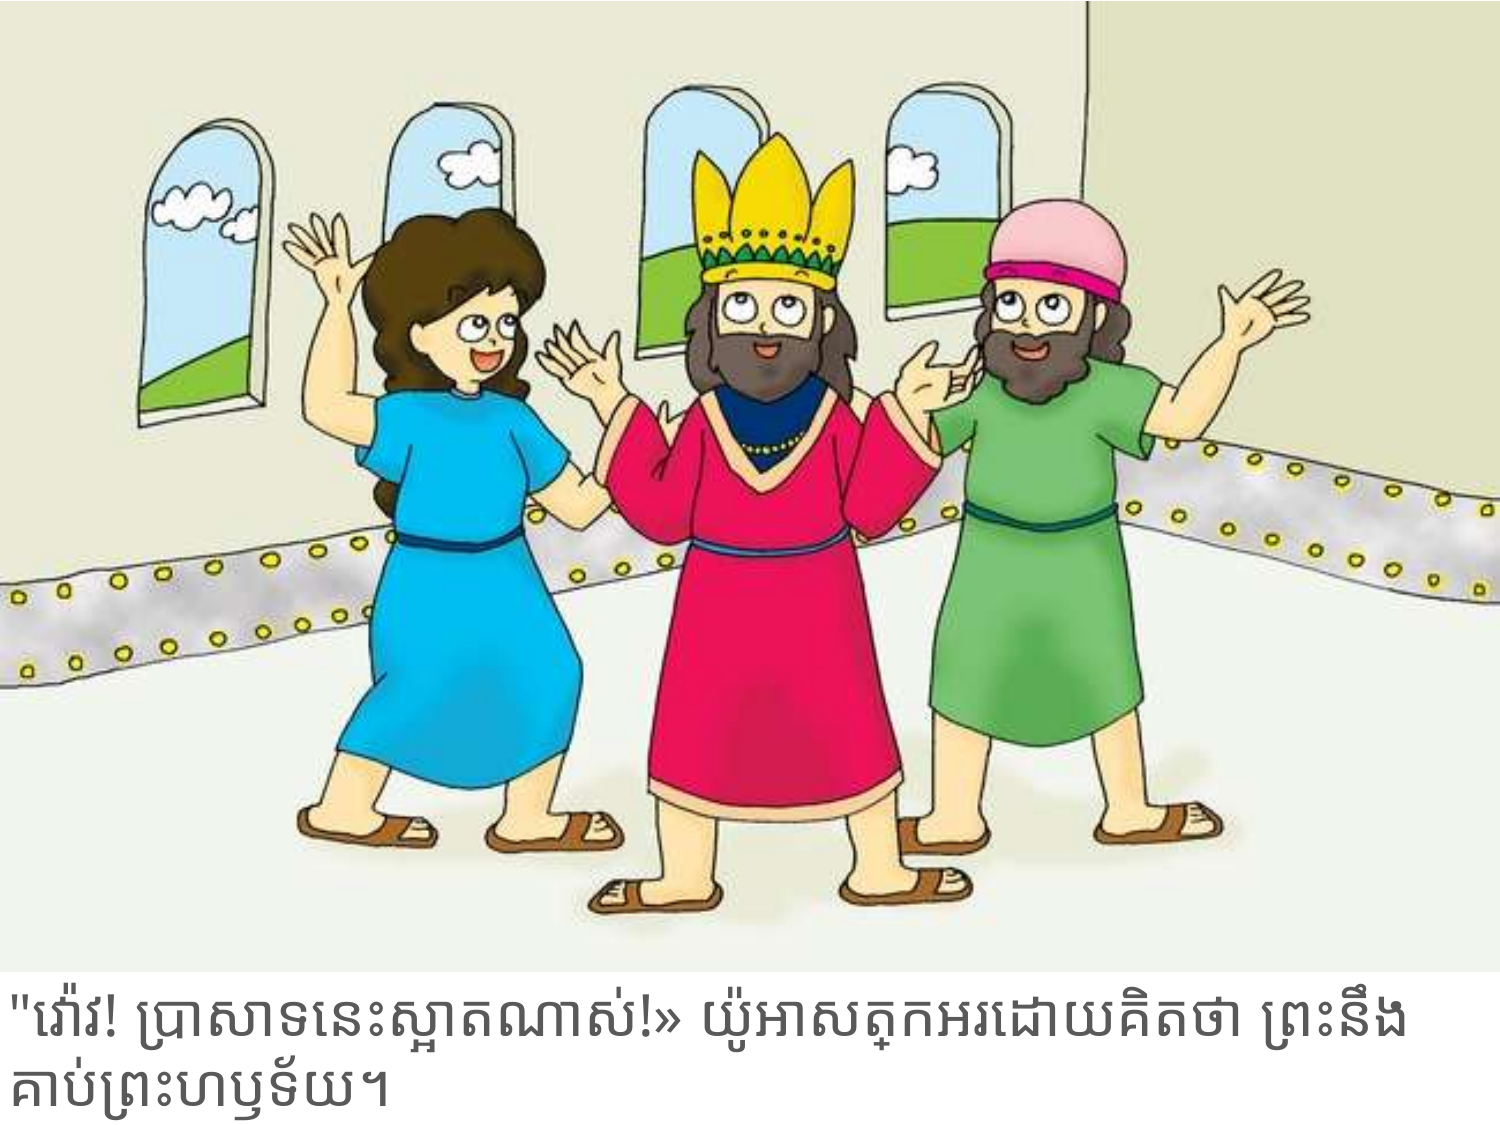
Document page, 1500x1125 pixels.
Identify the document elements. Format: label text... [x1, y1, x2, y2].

text_box "វ៉ោ​វ! ប្រាសាទ​នេះ​ស្អាត​ណាស់!» យ៉ូអាស​ត្រេកអរ​ដោយ​គិត​ថា ព្រះ​នឹង​គាប់​ព្រះហឫទ័យ។ [0, 979, 1500, 1125]
picture [0, 0, 1500, 972]
